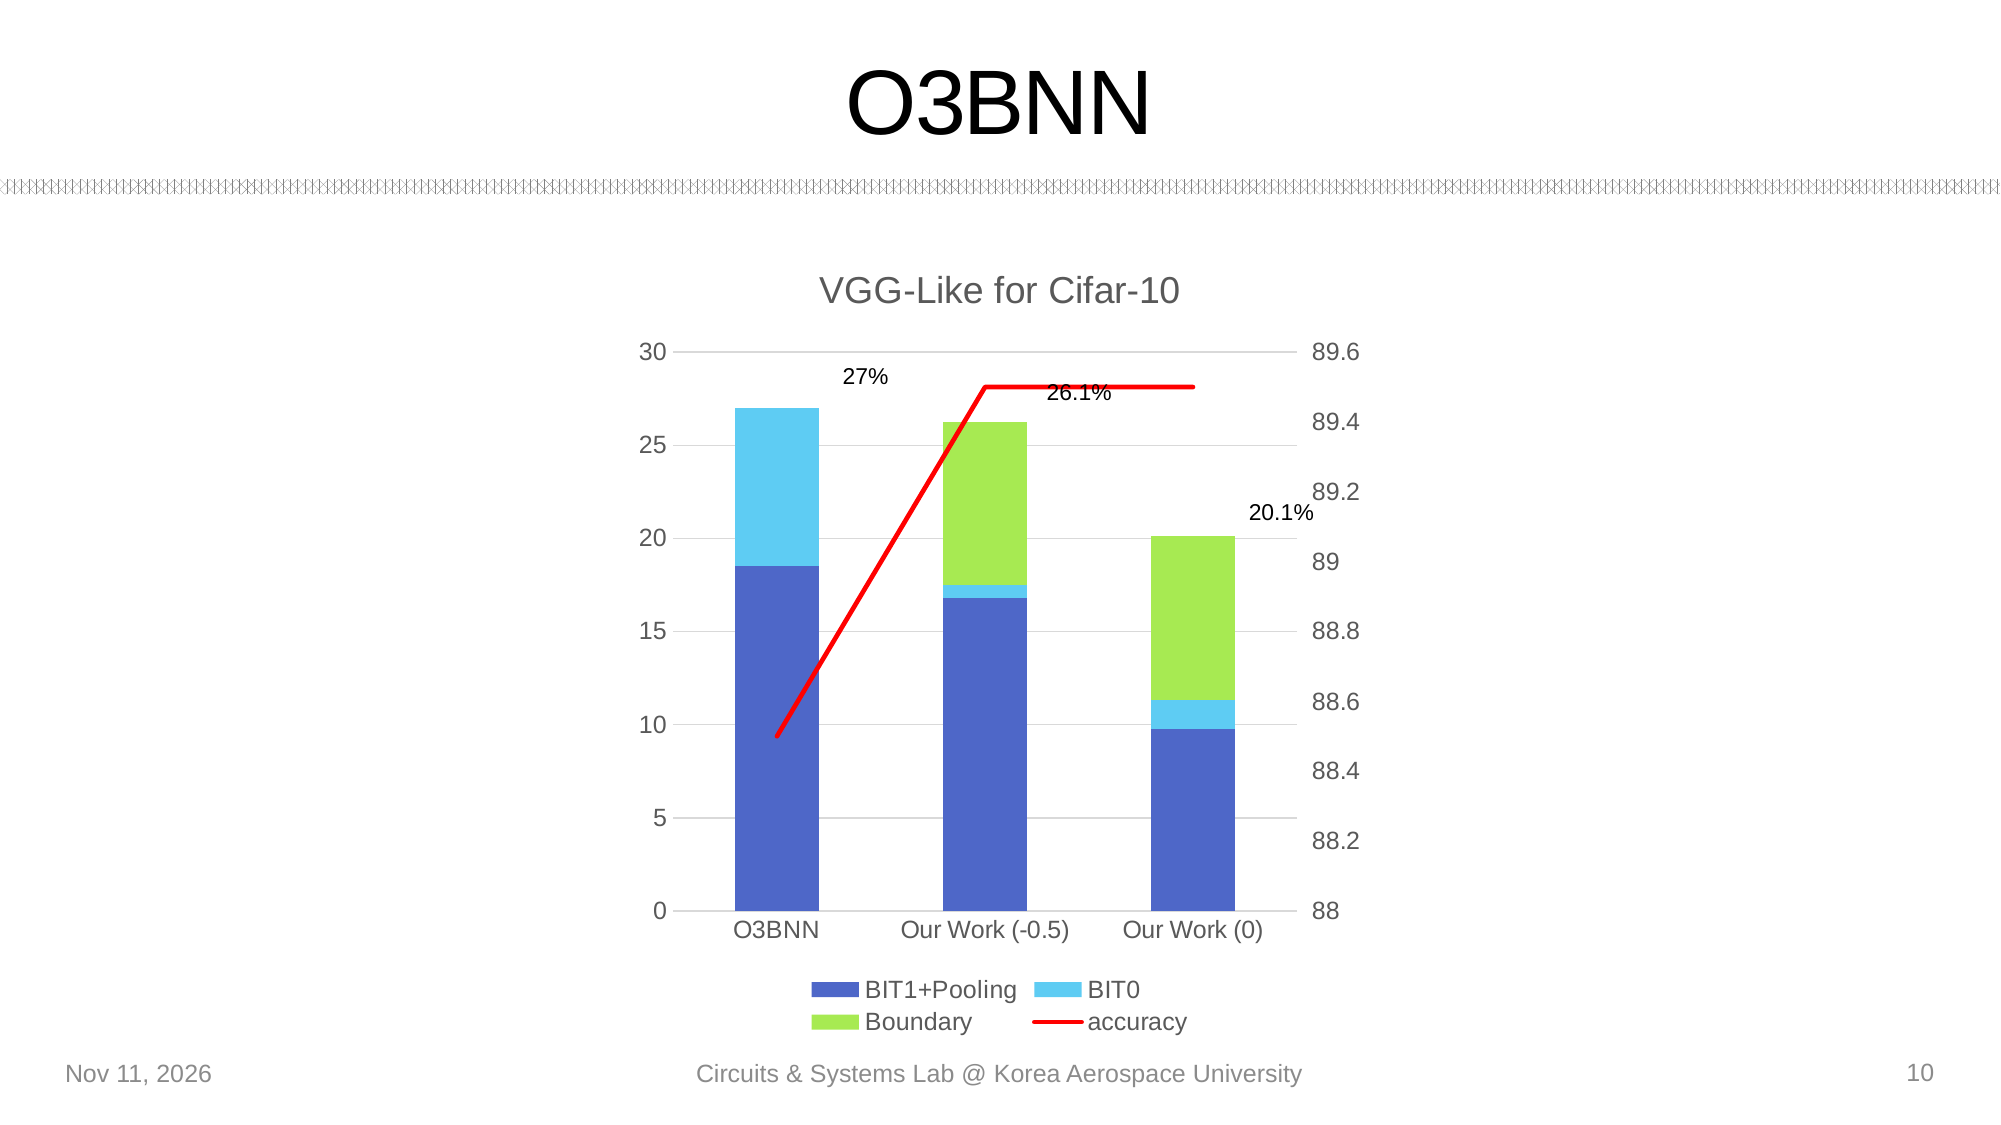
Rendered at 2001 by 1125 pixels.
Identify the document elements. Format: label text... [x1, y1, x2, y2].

slide_number 10 [1493, 1041, 1950, 1102]
slide_number 12-Aug-21 [50, 1042, 500, 1103]
title O3BNN [50, 32, 1950, 163]
footer Circuits & Systems Lab @ Korea Aerospace University [662, 1042, 1338, 1103]
chart [623, 233, 1376, 1042]
